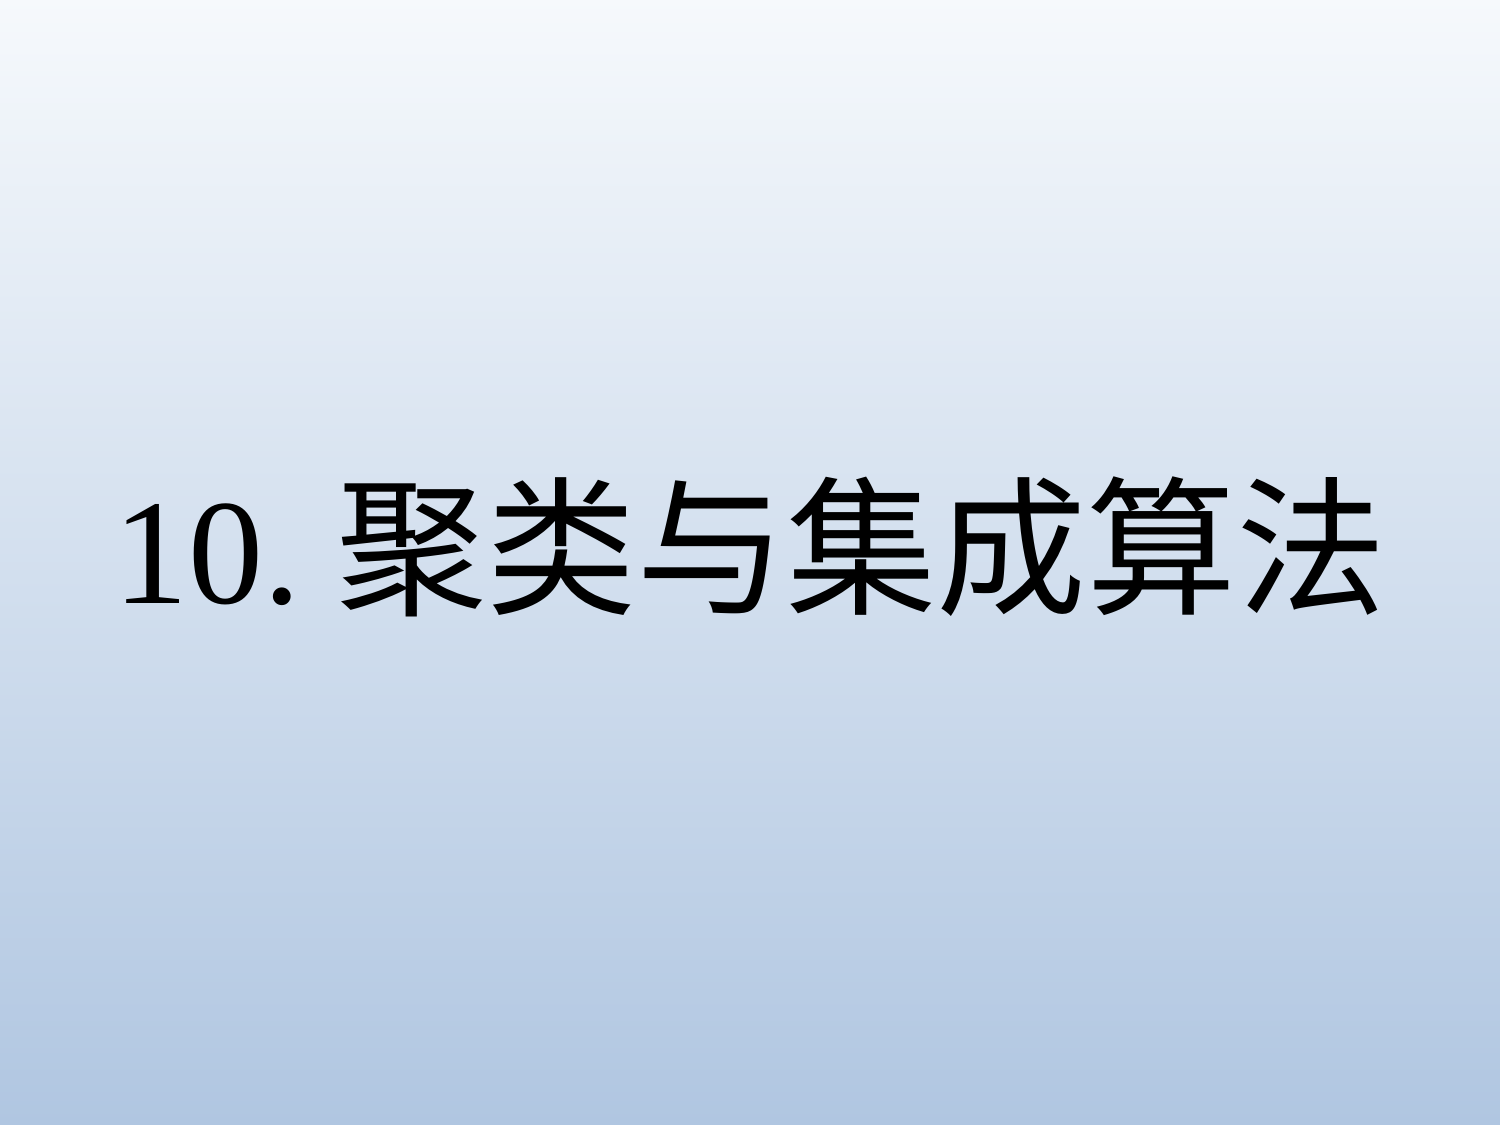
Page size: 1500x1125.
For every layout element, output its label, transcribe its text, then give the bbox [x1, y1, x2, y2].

text_box 10.聚类与集成算法 [113, 489, 1387, 634]
